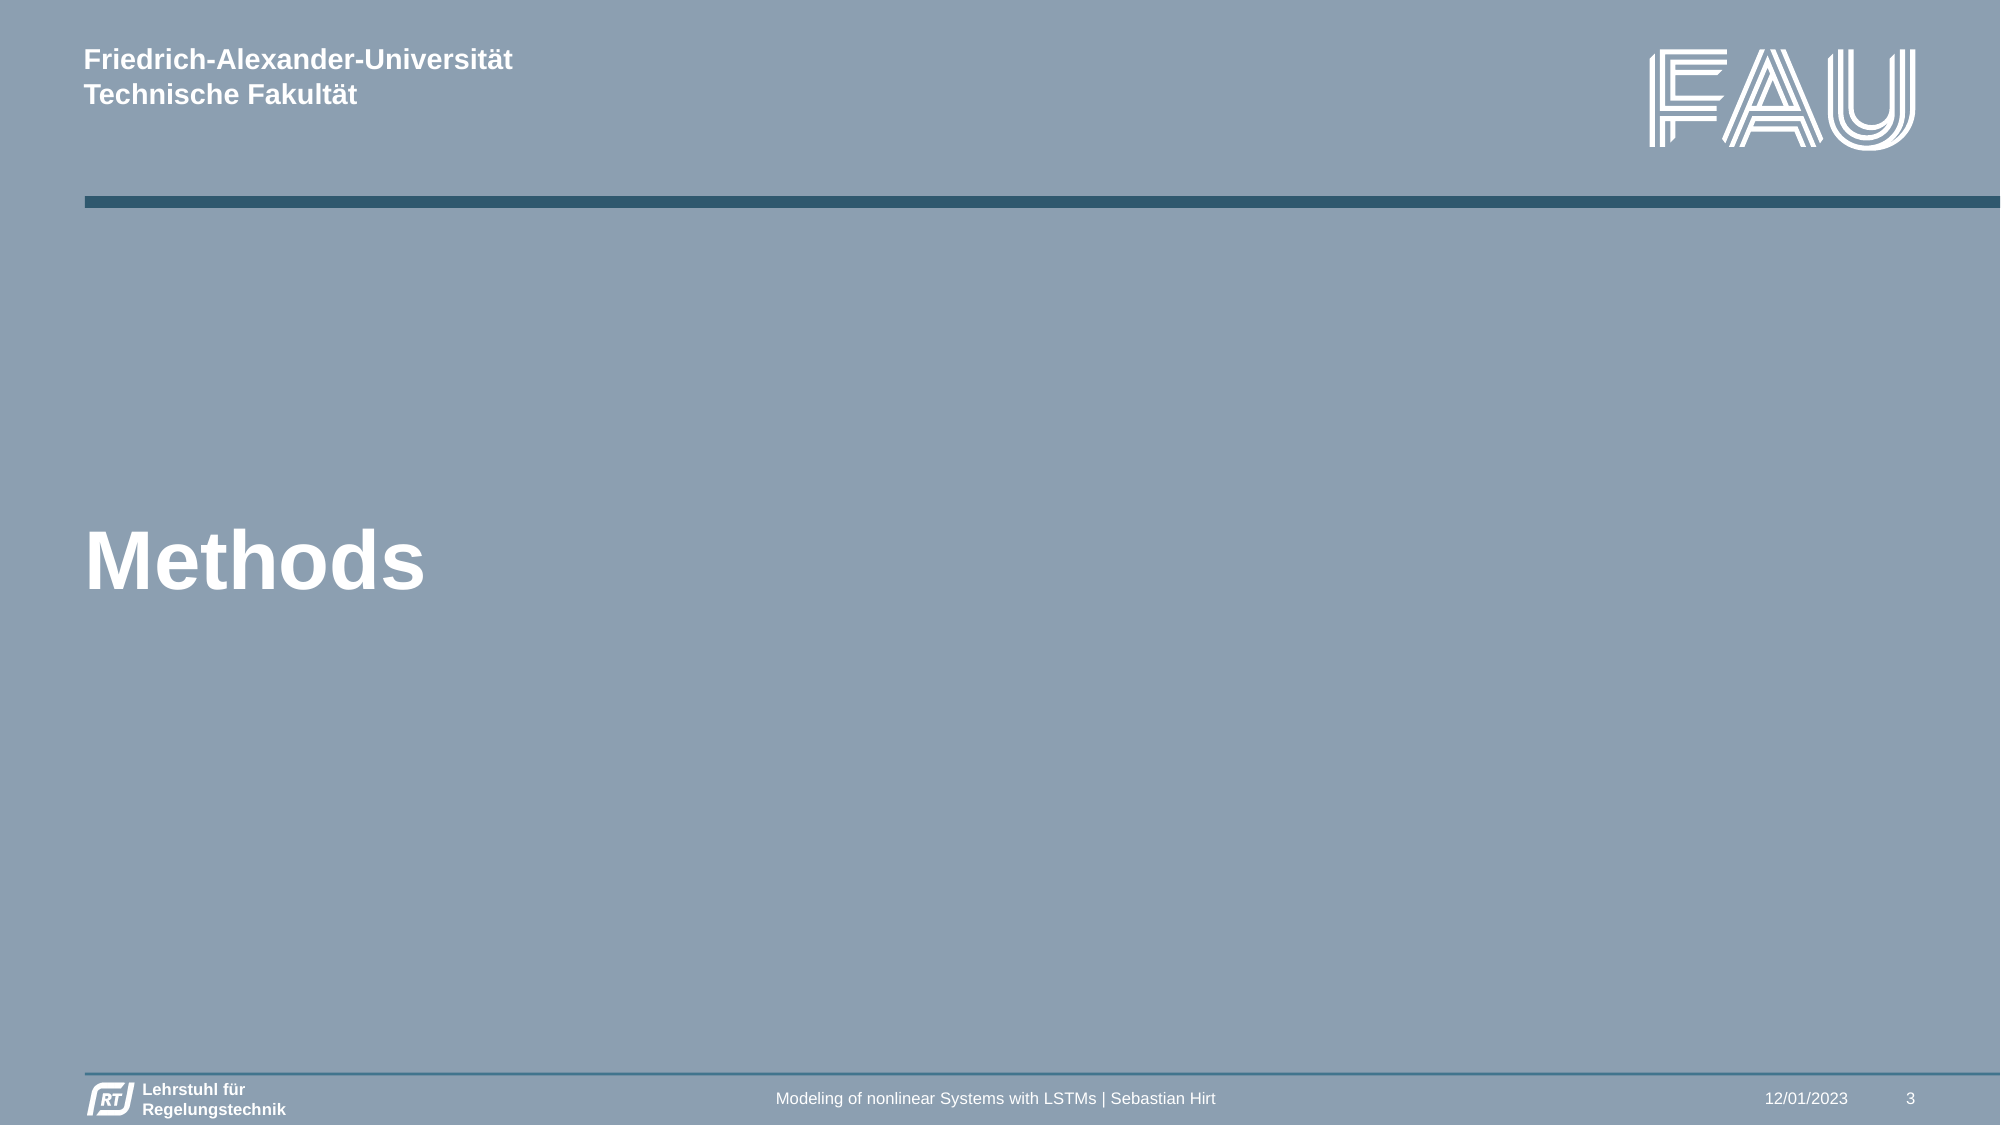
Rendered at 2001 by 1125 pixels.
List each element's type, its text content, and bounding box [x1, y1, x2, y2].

footer Modeling of nonlinear Systems with LSTMs | Sebastian Hirt [547, 1088, 1445, 1109]
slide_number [1708, 1088, 1849, 1109]
slide_number 3 [1883, 1088, 1916, 1109]
picture [87, 1081, 138, 1120]
title Methods [85, 517, 1916, 608]
